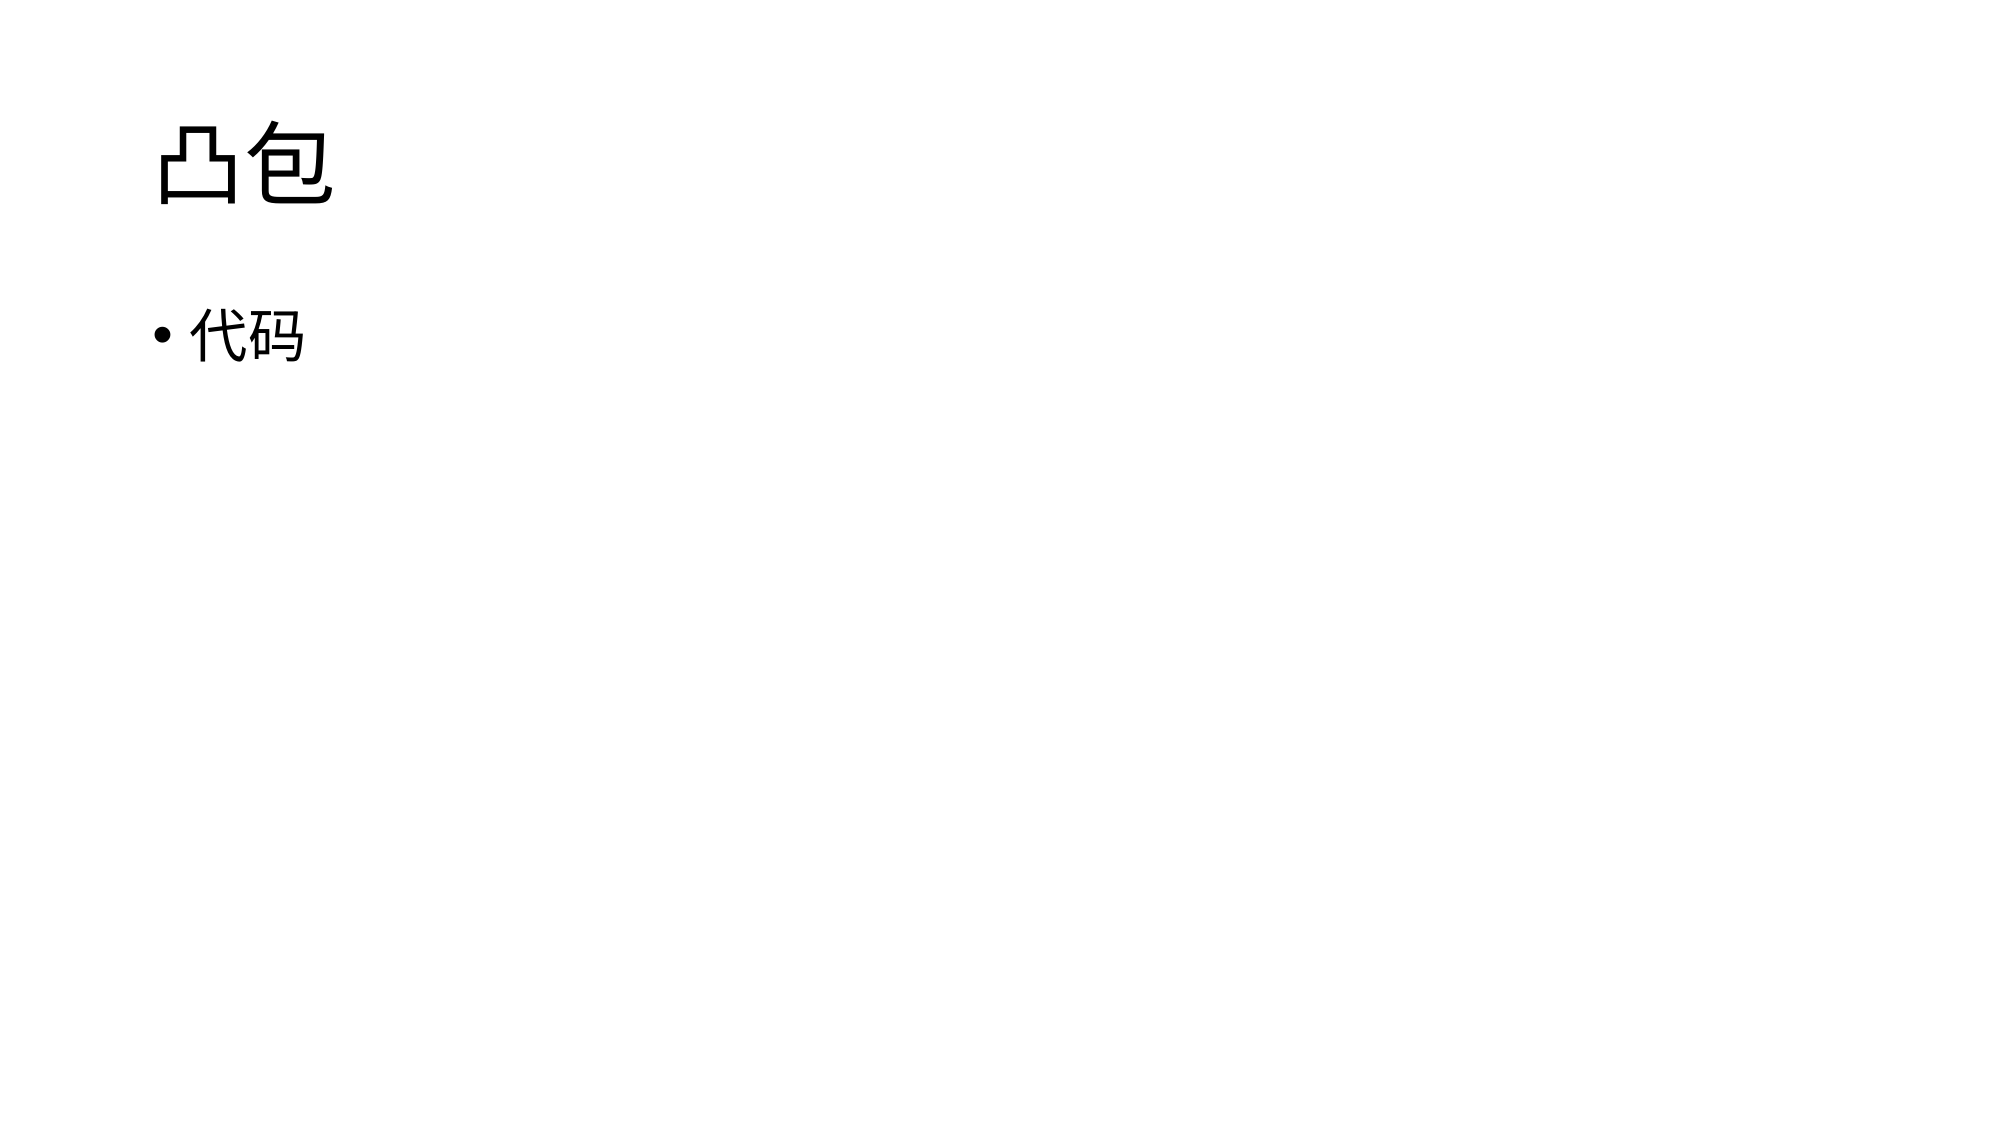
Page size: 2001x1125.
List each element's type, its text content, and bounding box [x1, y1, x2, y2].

list 代码 [137, 299, 1863, 1014]
title 凸包 [137, 59, 1863, 278]
